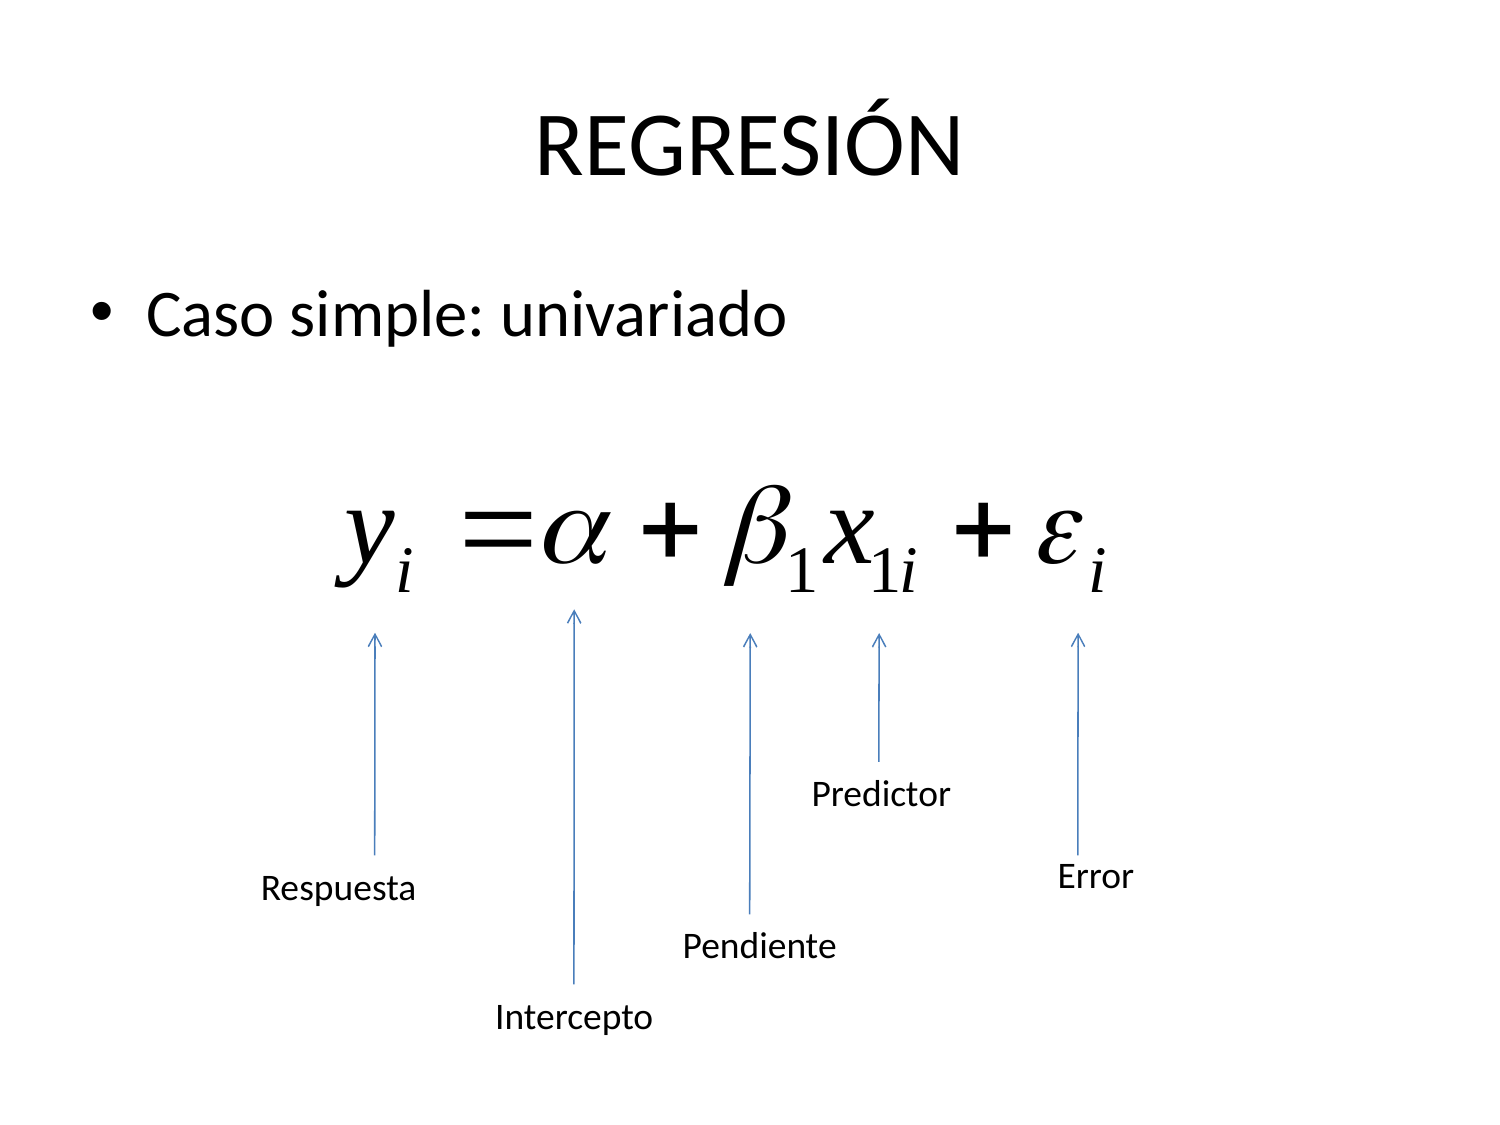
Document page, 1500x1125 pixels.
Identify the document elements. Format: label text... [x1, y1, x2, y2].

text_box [316, 449, 1135, 622]
list Caso simple: univariado [75, 262, 1425, 399]
title REGRESIÓN [75, 45, 1425, 233]
text_box Intercepto [480, 984, 692, 1045]
text_box Predictor [796, 761, 997, 822]
text_box Pendiente [667, 913, 868, 974]
text_box Error [1042, 843, 1219, 904]
text_box Respuesta [246, 855, 446, 916]
